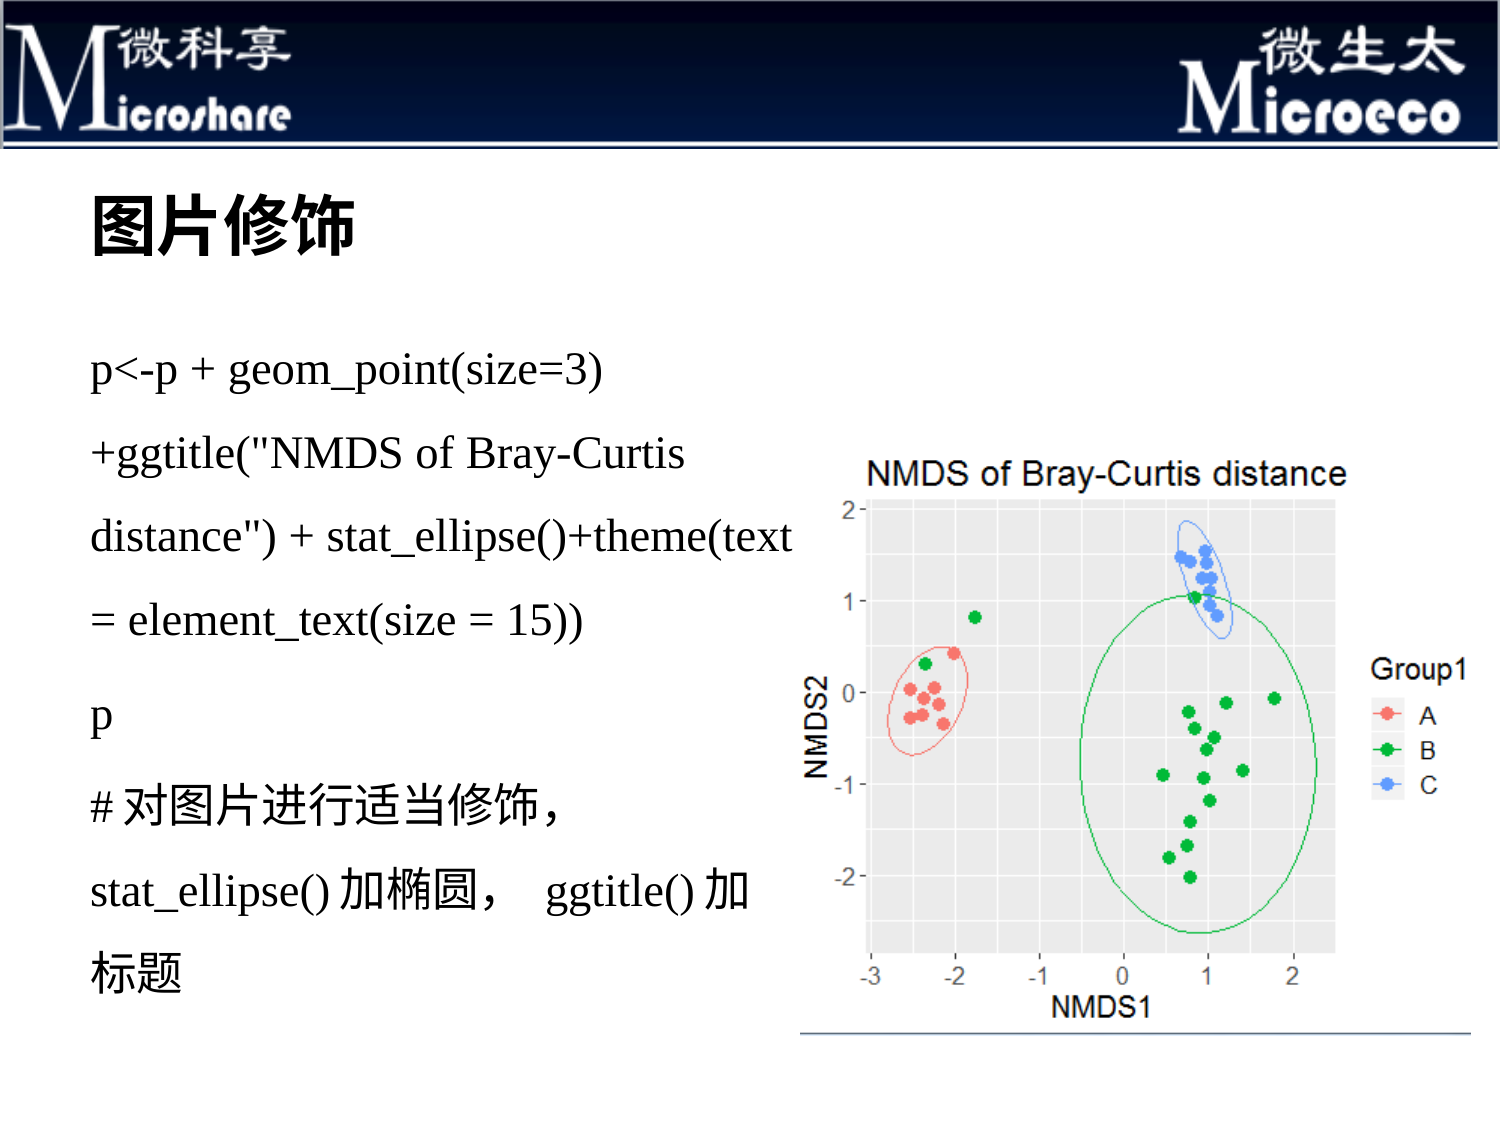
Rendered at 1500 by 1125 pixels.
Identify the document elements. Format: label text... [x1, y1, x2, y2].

list p<-p + geom_point(size=3) +ggtitle("NMDS of Bray-Curtis distance") + stat_ellipse()+theme(text = element_text(size = 15)) p #对图片进行适当修饰， stat_ellipse()加椭圆， ggtitle()加标题 [75, 302, 809, 1046]
picture [800, 455, 1471, 1036]
title 图片修饰 [75, 145, 1425, 303]
picture [0, 0, 1500, 149]
